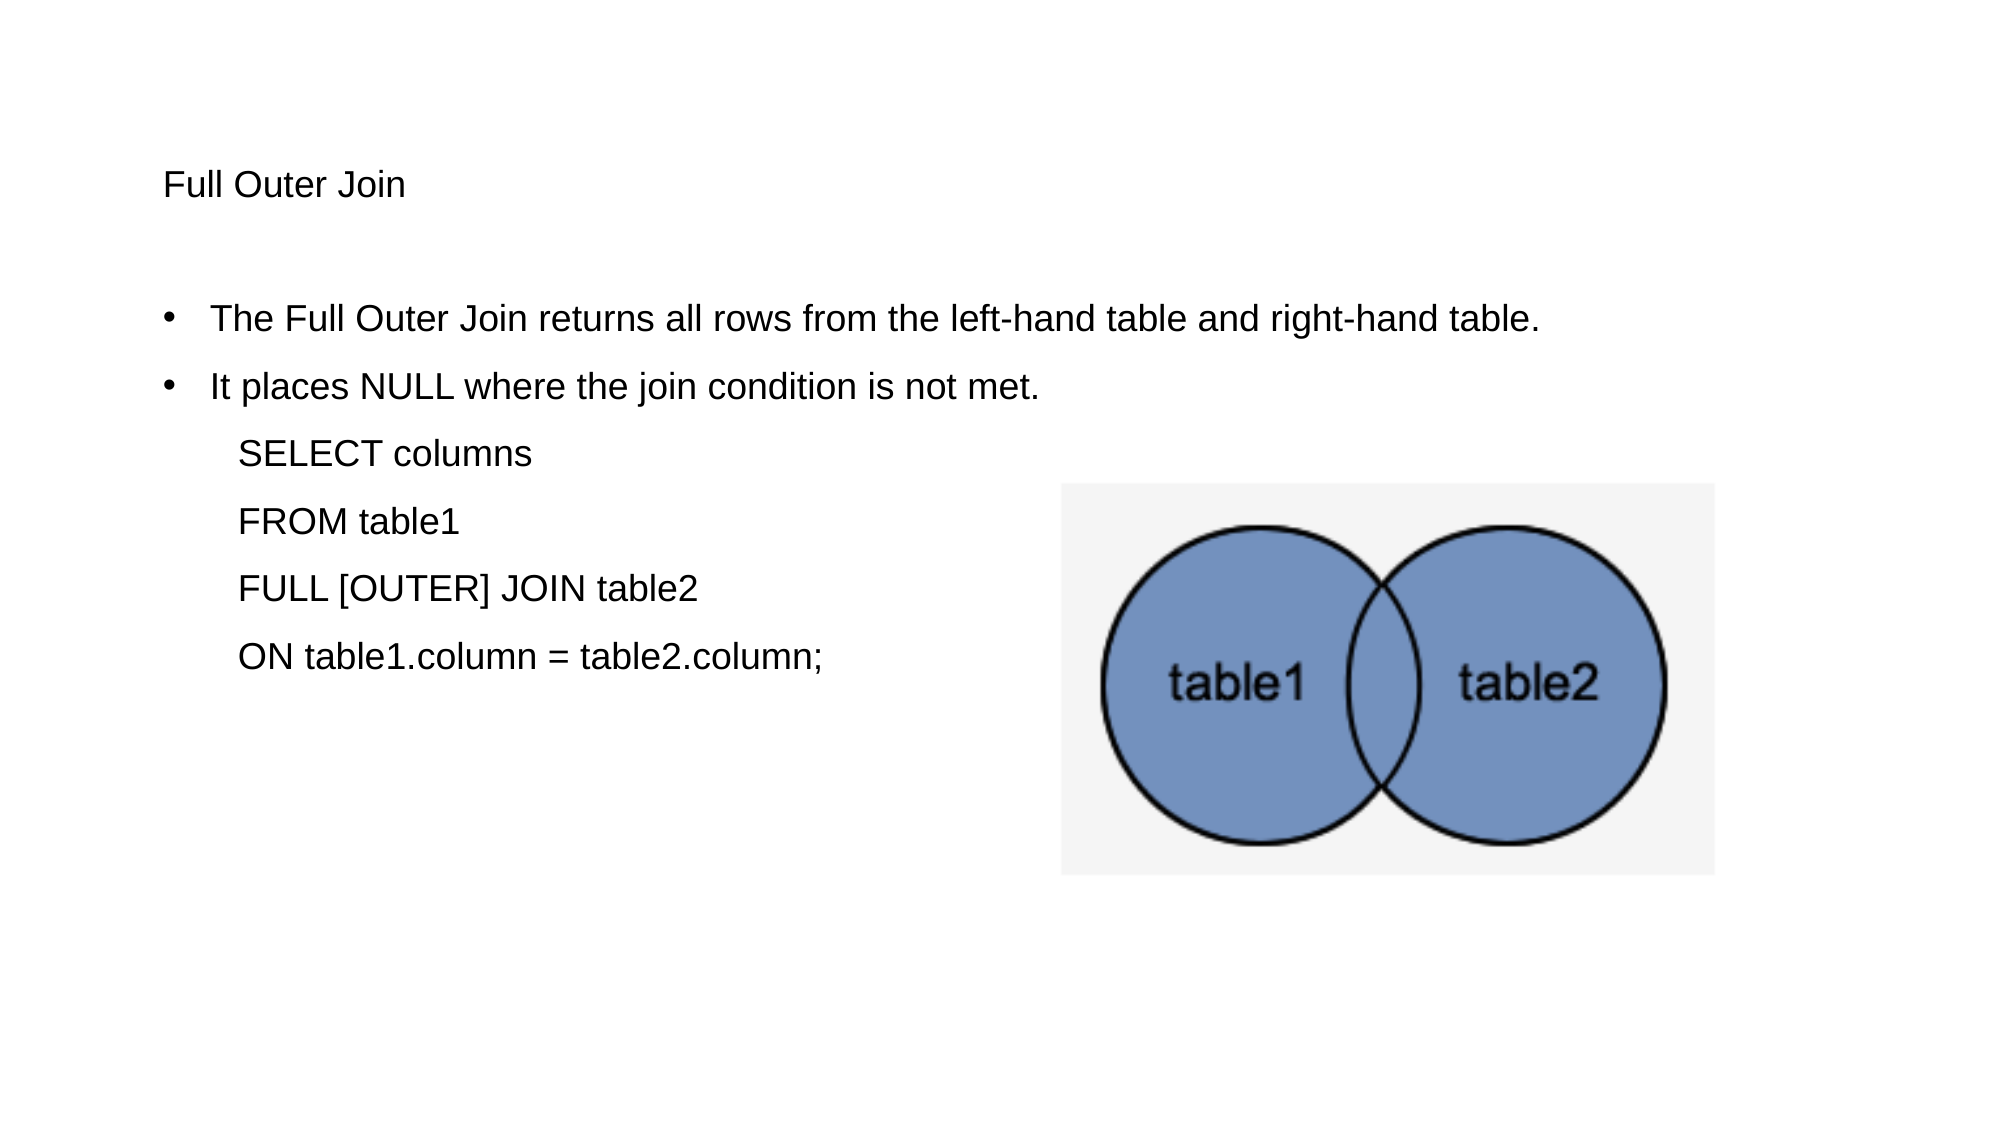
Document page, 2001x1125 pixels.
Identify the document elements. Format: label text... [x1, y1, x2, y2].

text_box The Full Outer Join returns all rows from the left-hand table and right-hand table. It places NULL where the join condition is not met. SELECT columns FROM table1 FULL [OUTER] JOIN table2 ON table1.column = table2.column; [148, 264, 1615, 684]
text_box Full Outer Join [148, 152, 1149, 213]
picture [1057, 479, 1718, 881]
